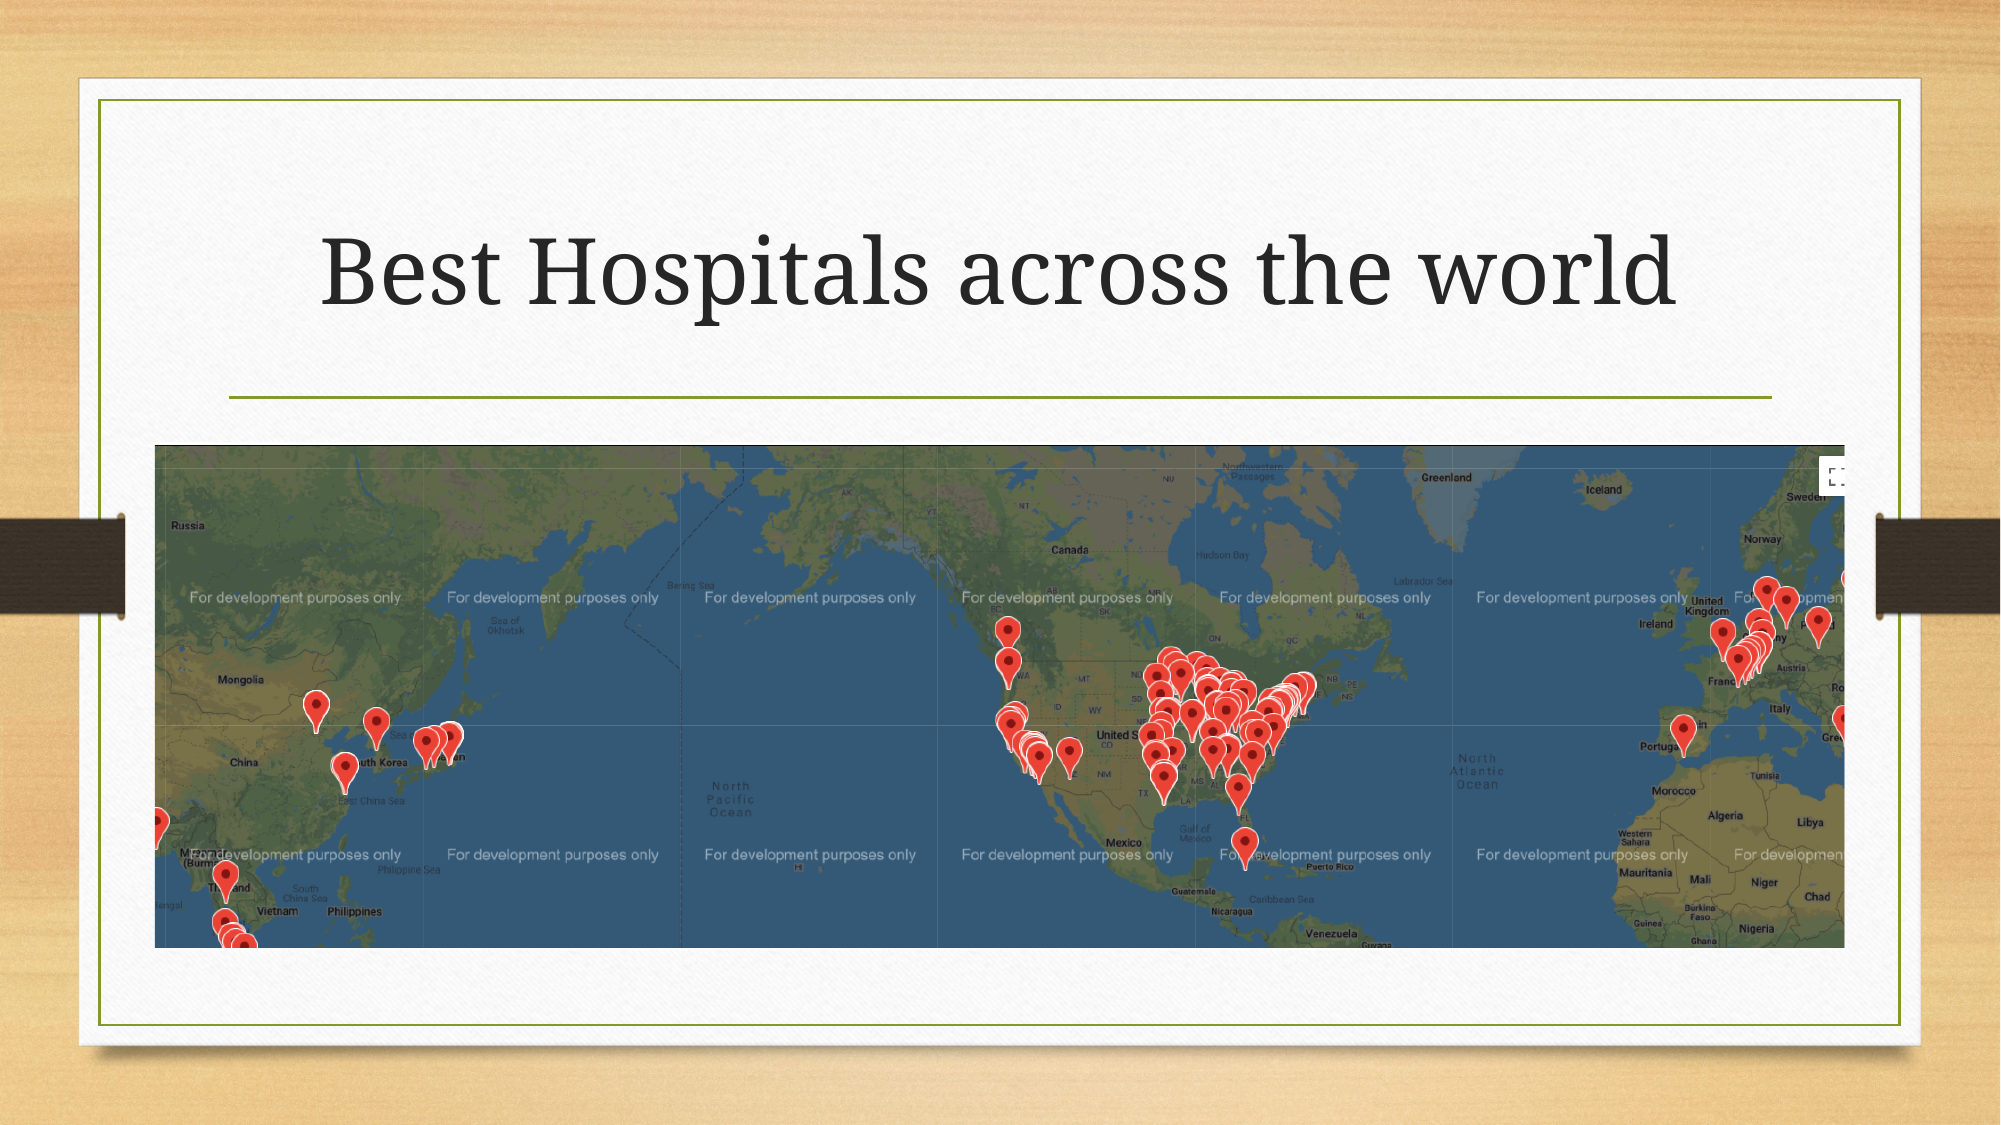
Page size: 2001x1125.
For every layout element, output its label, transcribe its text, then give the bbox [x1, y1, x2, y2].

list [154, 441, 1846, 950]
title Best Hospitals across the world [212, 161, 1788, 375]
picture [0, 0, 2001, 1125]
